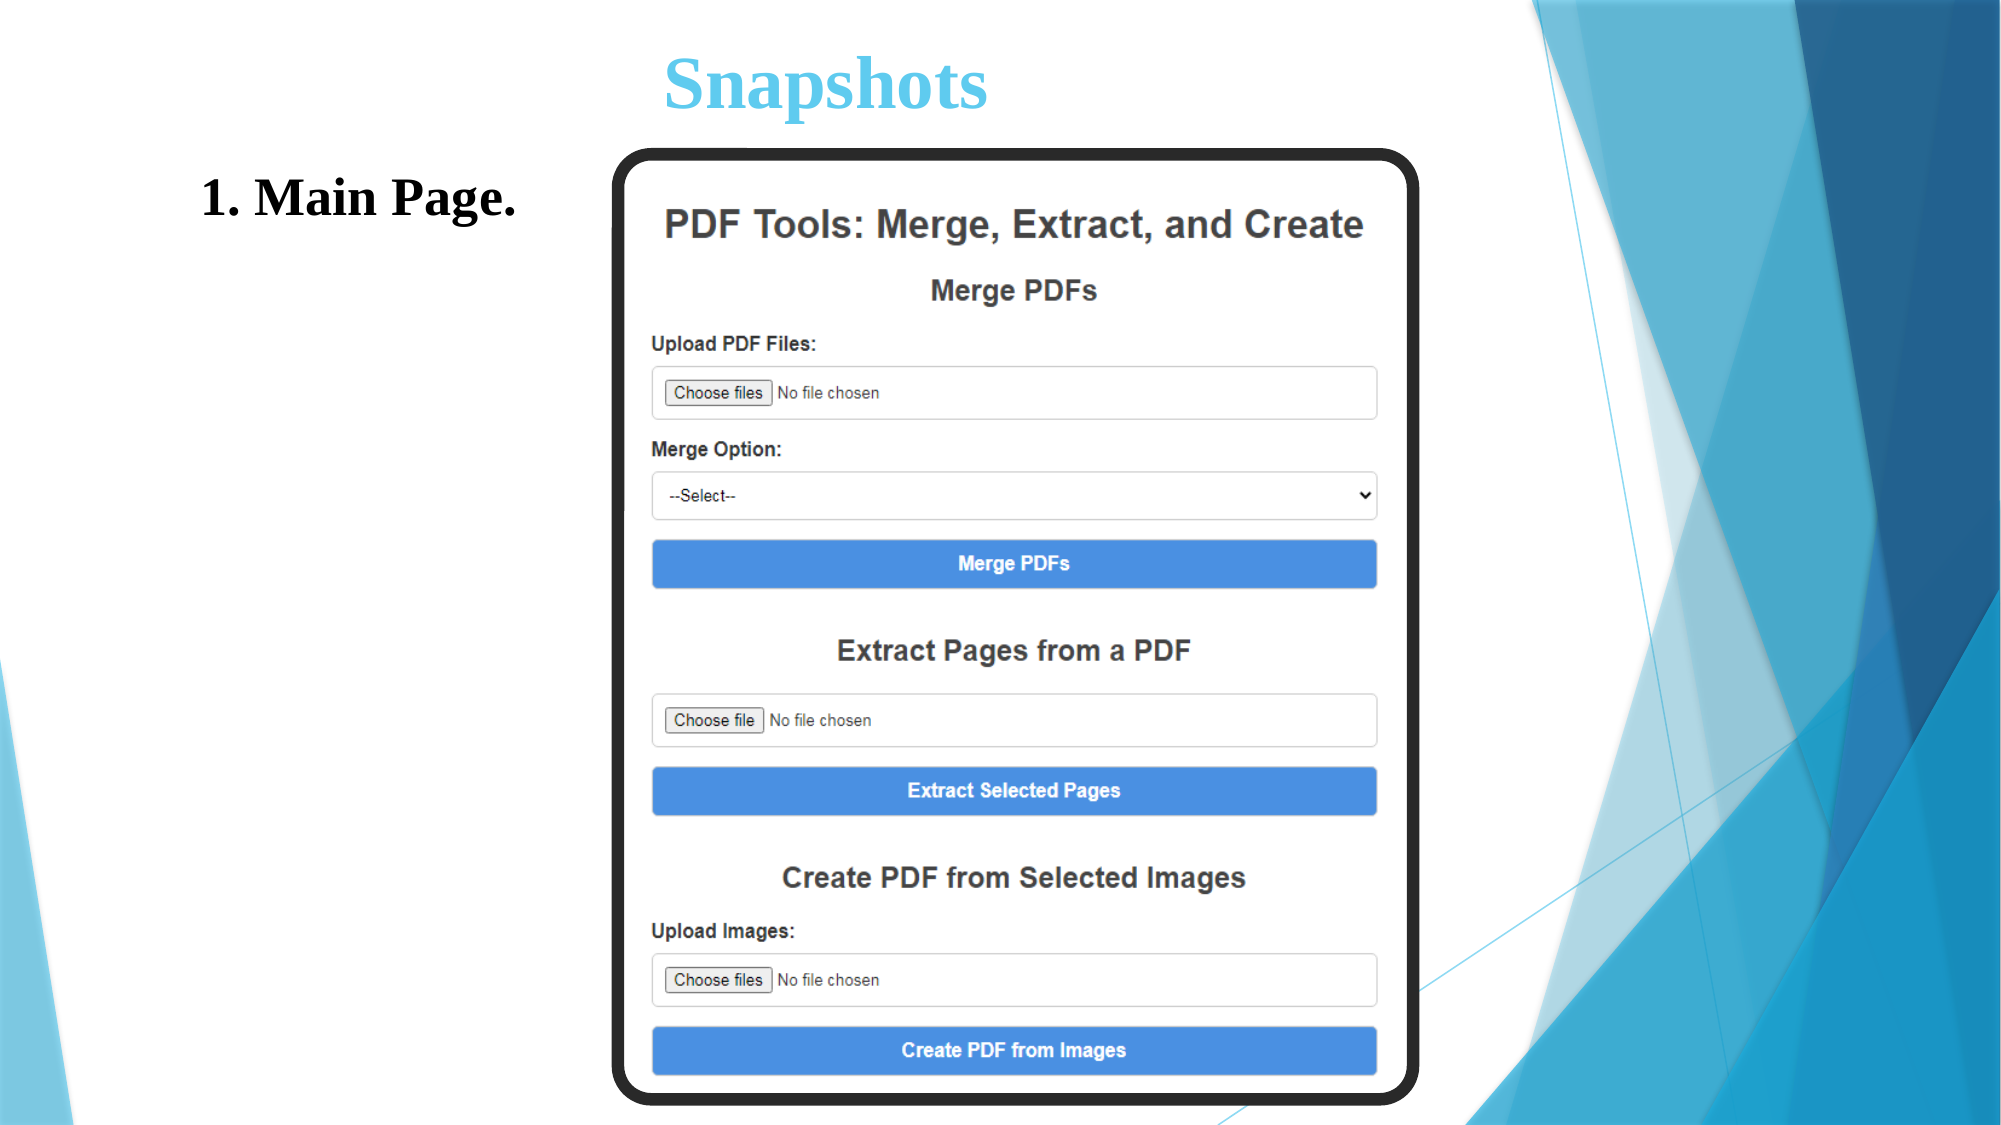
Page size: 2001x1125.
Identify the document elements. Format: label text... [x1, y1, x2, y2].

title Snapshots [121, 25, 1532, 125]
text_box 1. Main Page. [120, 154, 597, 234]
picture [617, 153, 1414, 1100]
